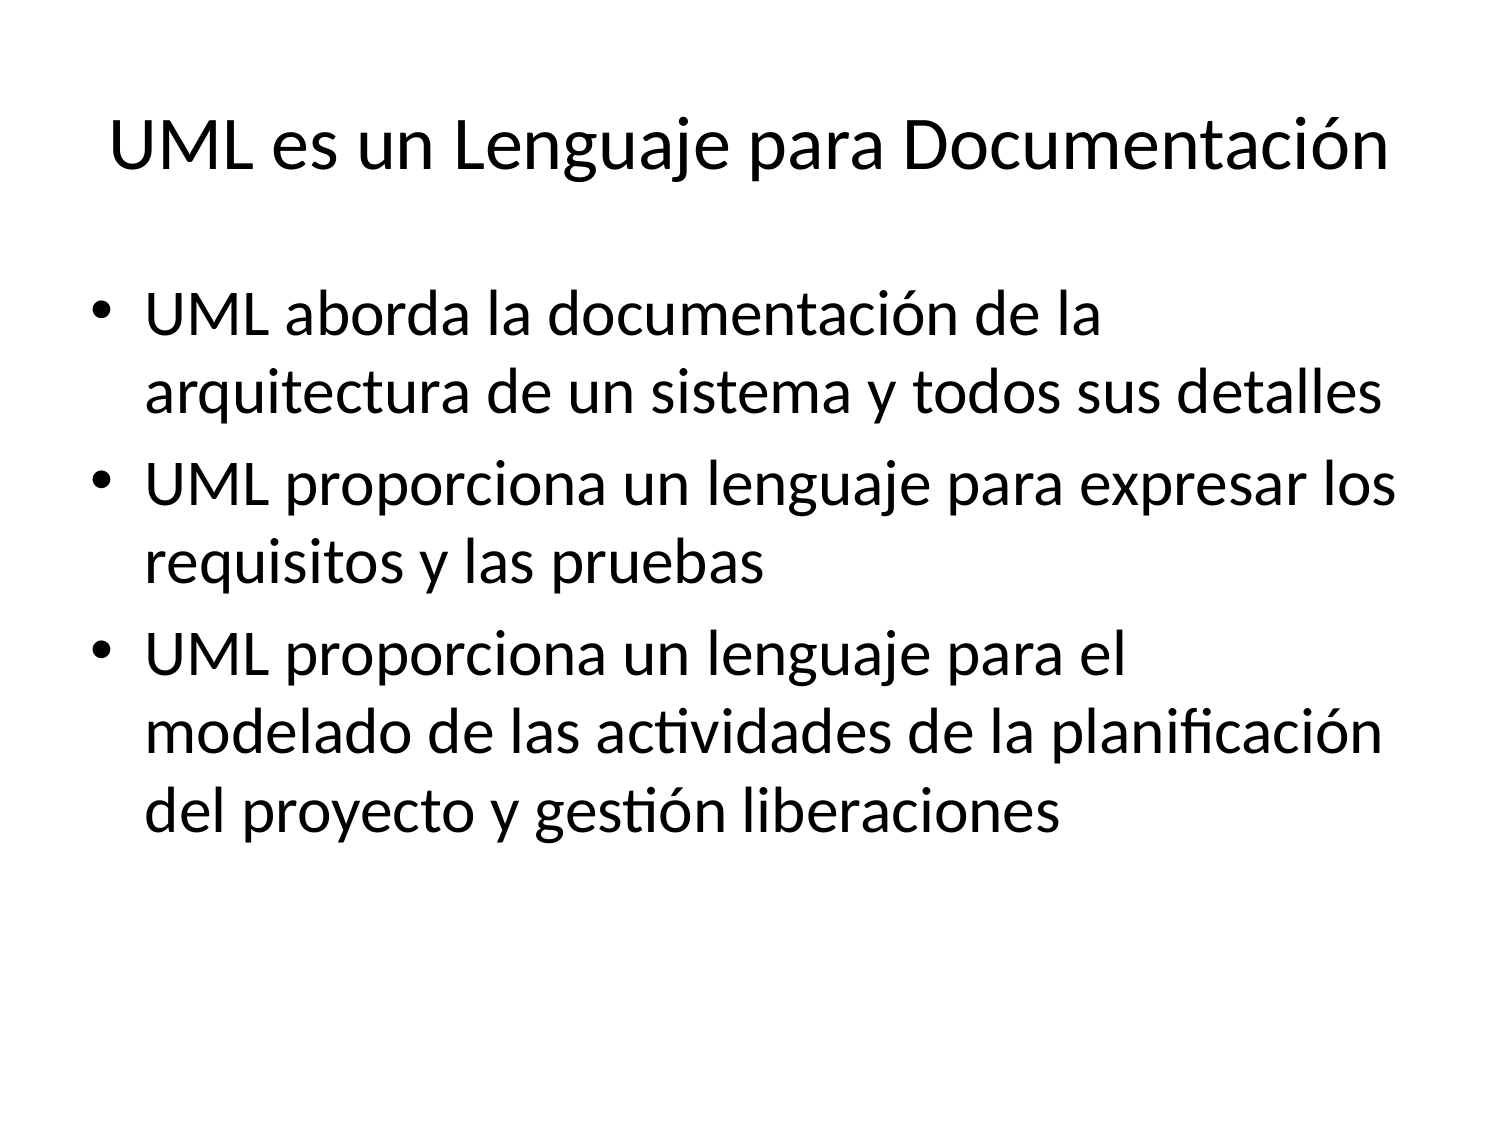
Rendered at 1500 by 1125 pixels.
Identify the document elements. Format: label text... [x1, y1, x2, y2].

list UML aborda la documentación de la arquitectura de un sistema y todos sus detalles UML proporciona un lenguaje para expresar los requisitos y las pruebas UML proporciona un lenguaje para el modelado de las actividades de la planificación del proyecto y gestión liberaciones [75, 262, 1425, 1005]
title UML es un Lenguaje para Documentación [75, 45, 1425, 233]
